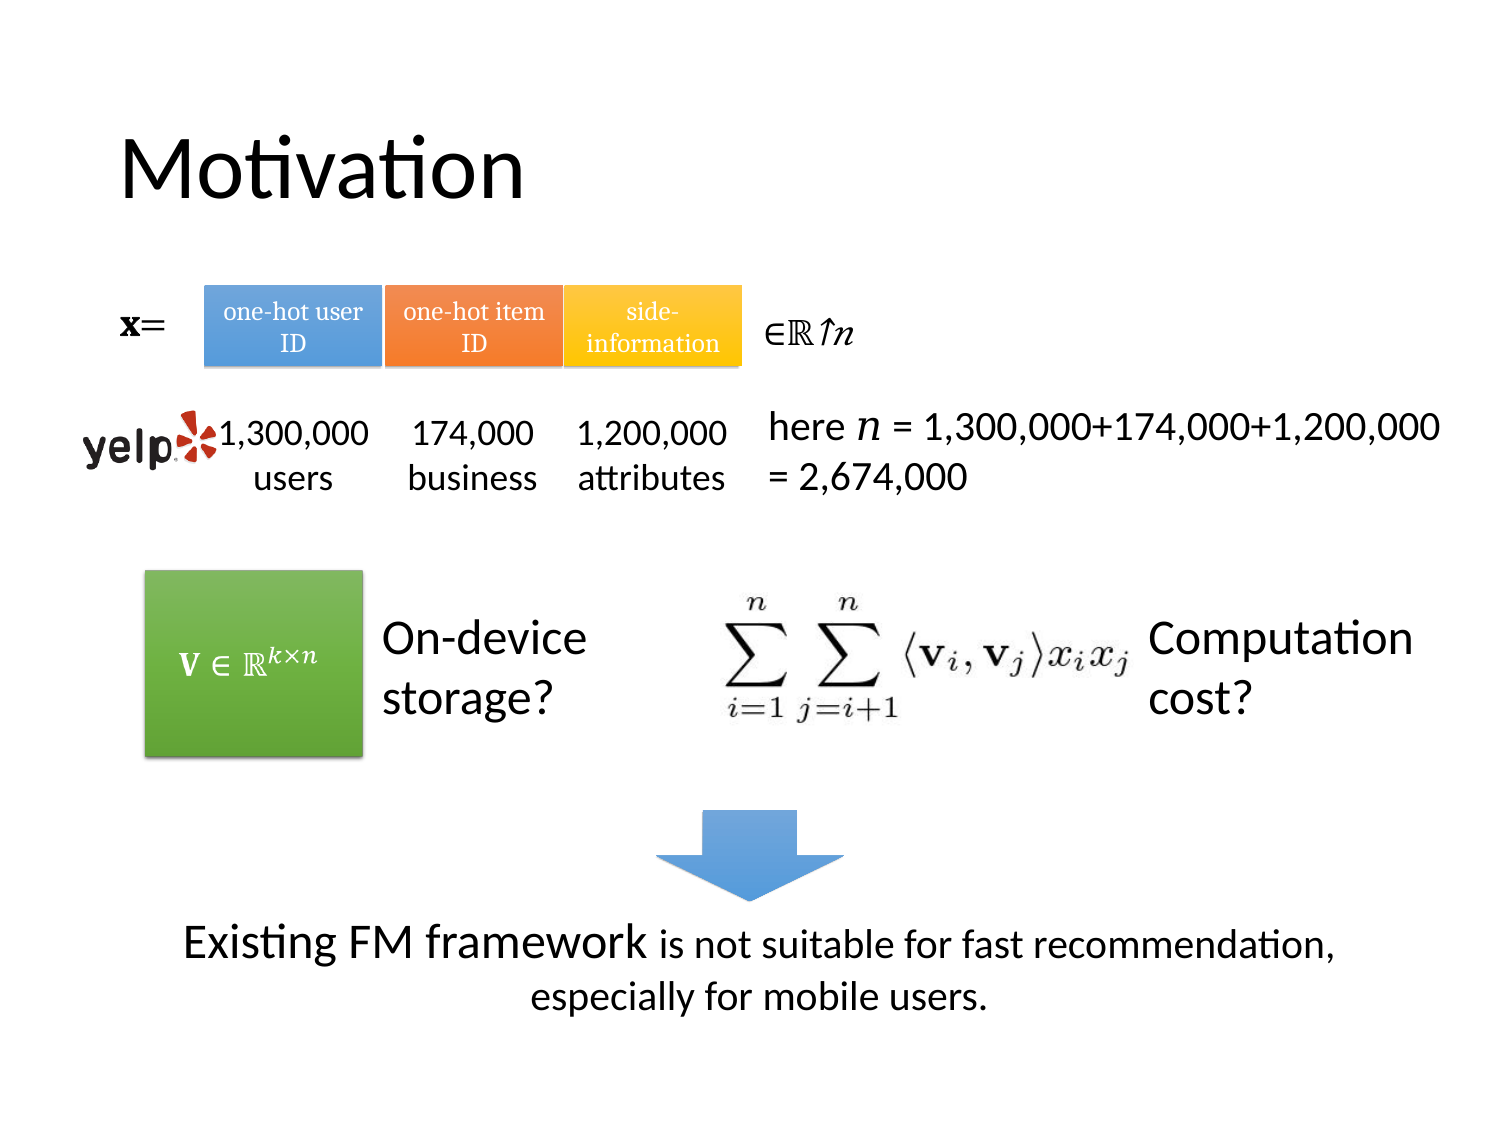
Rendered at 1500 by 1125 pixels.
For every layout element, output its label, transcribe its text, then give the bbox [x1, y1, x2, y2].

text_box 1,200,000 attributes [549, 400, 753, 506]
picture [139, 566, 368, 765]
text_box [748, 299, 878, 360]
text_box Computation cost? [1134, 596, 1434, 732]
text_box one-hot user ID [204, 285, 382, 366]
text_box 174,000 business [371, 400, 549, 506]
text_box here 𝑛 = 1,300,000+174,000+1,200,000 = 2,674,000 [753, 391, 1478, 507]
text_box one-hot item ID [385, 285, 563, 366]
text_box [120, 298, 205, 352]
text_box Existing FM framework is not suitable for fast recommendation, especially for mobile users. [146, 901, 1373, 1027]
title Motivation [102, 59, 1398, 278]
text_box side-information [564, 285, 742, 366]
picture [38, 371, 261, 520]
text_box On-device storage? [368, 596, 671, 732]
text_box [655, 809, 844, 902]
picture [715, 564, 1134, 780]
text_box 1,300,000 users [261, 400, 371, 506]
